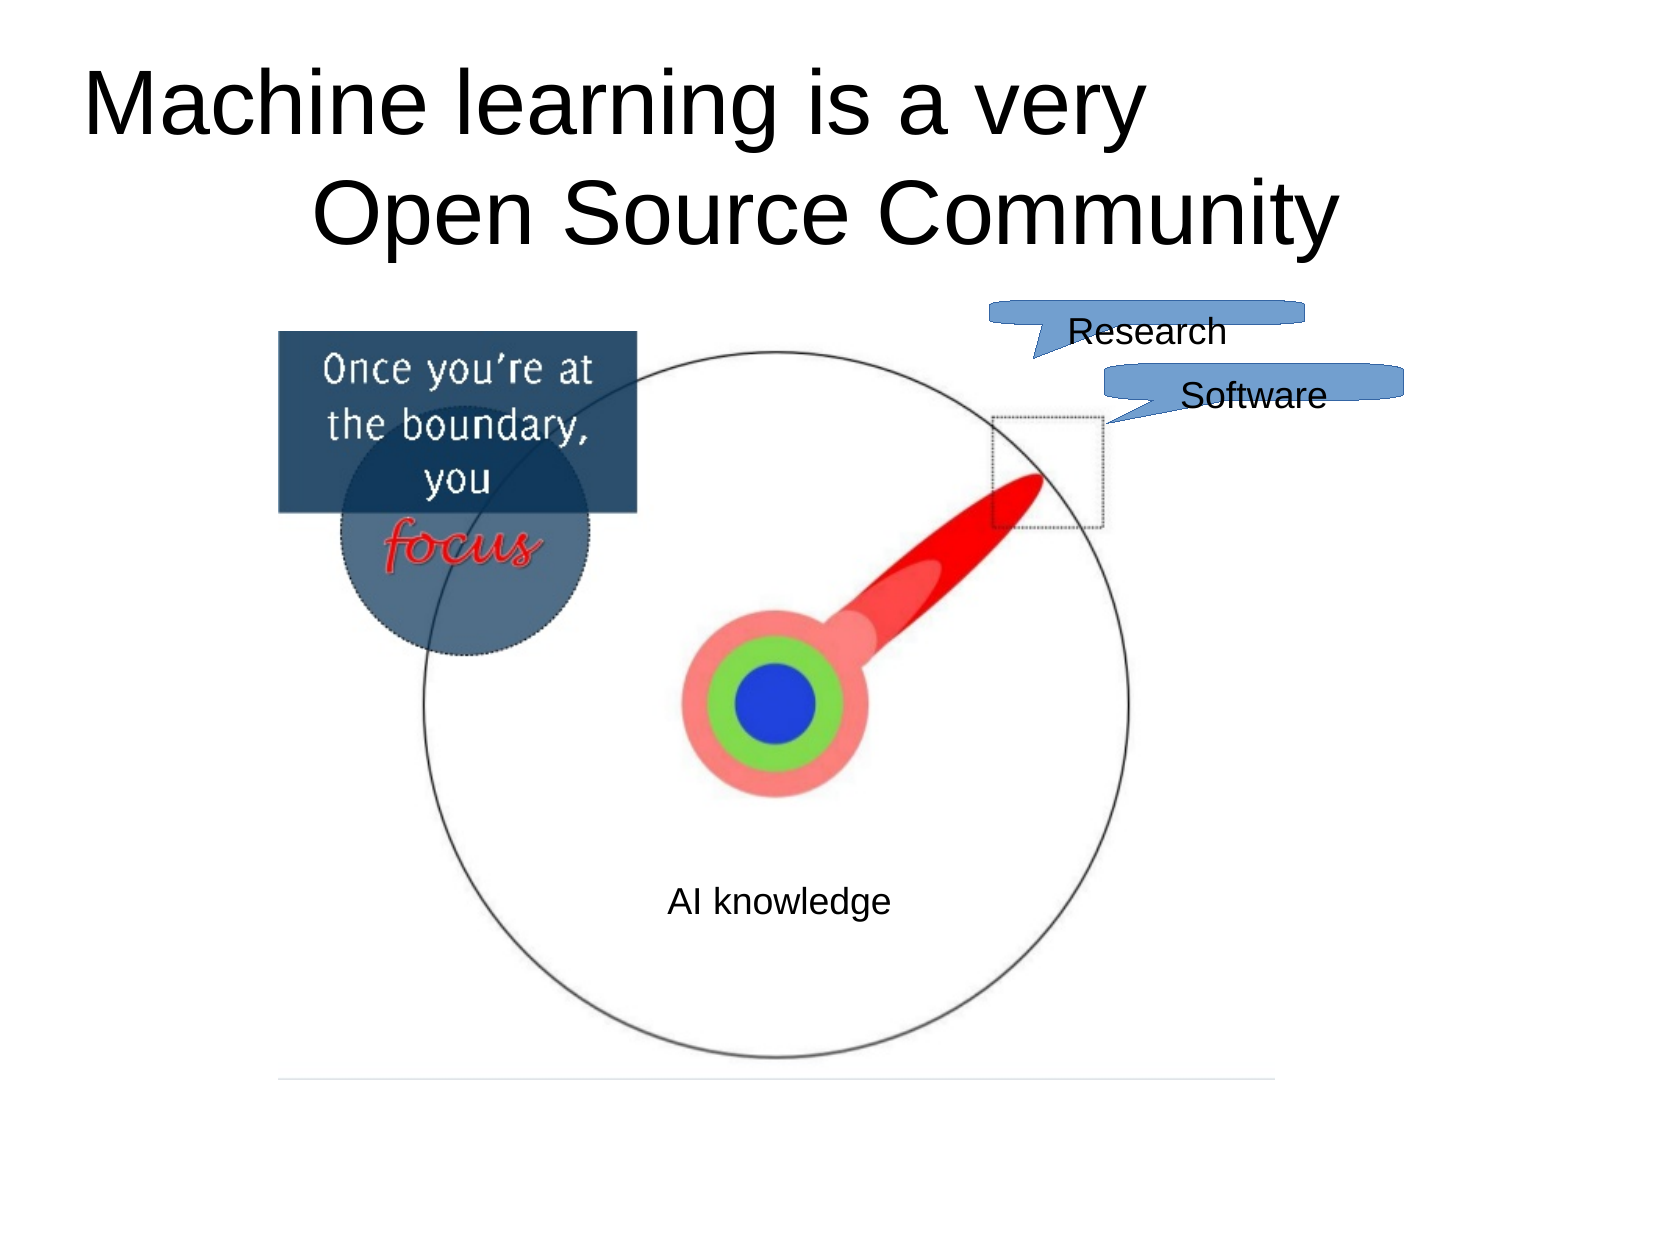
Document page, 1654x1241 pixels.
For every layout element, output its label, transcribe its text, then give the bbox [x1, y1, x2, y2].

text_box Software [1279, 363, 1404, 401]
text_box Machine learning is a very Open Source Community [82, 49, 1571, 257]
picture [277, 331, 1276, 1081]
text_box Research [989, 300, 1305, 329]
